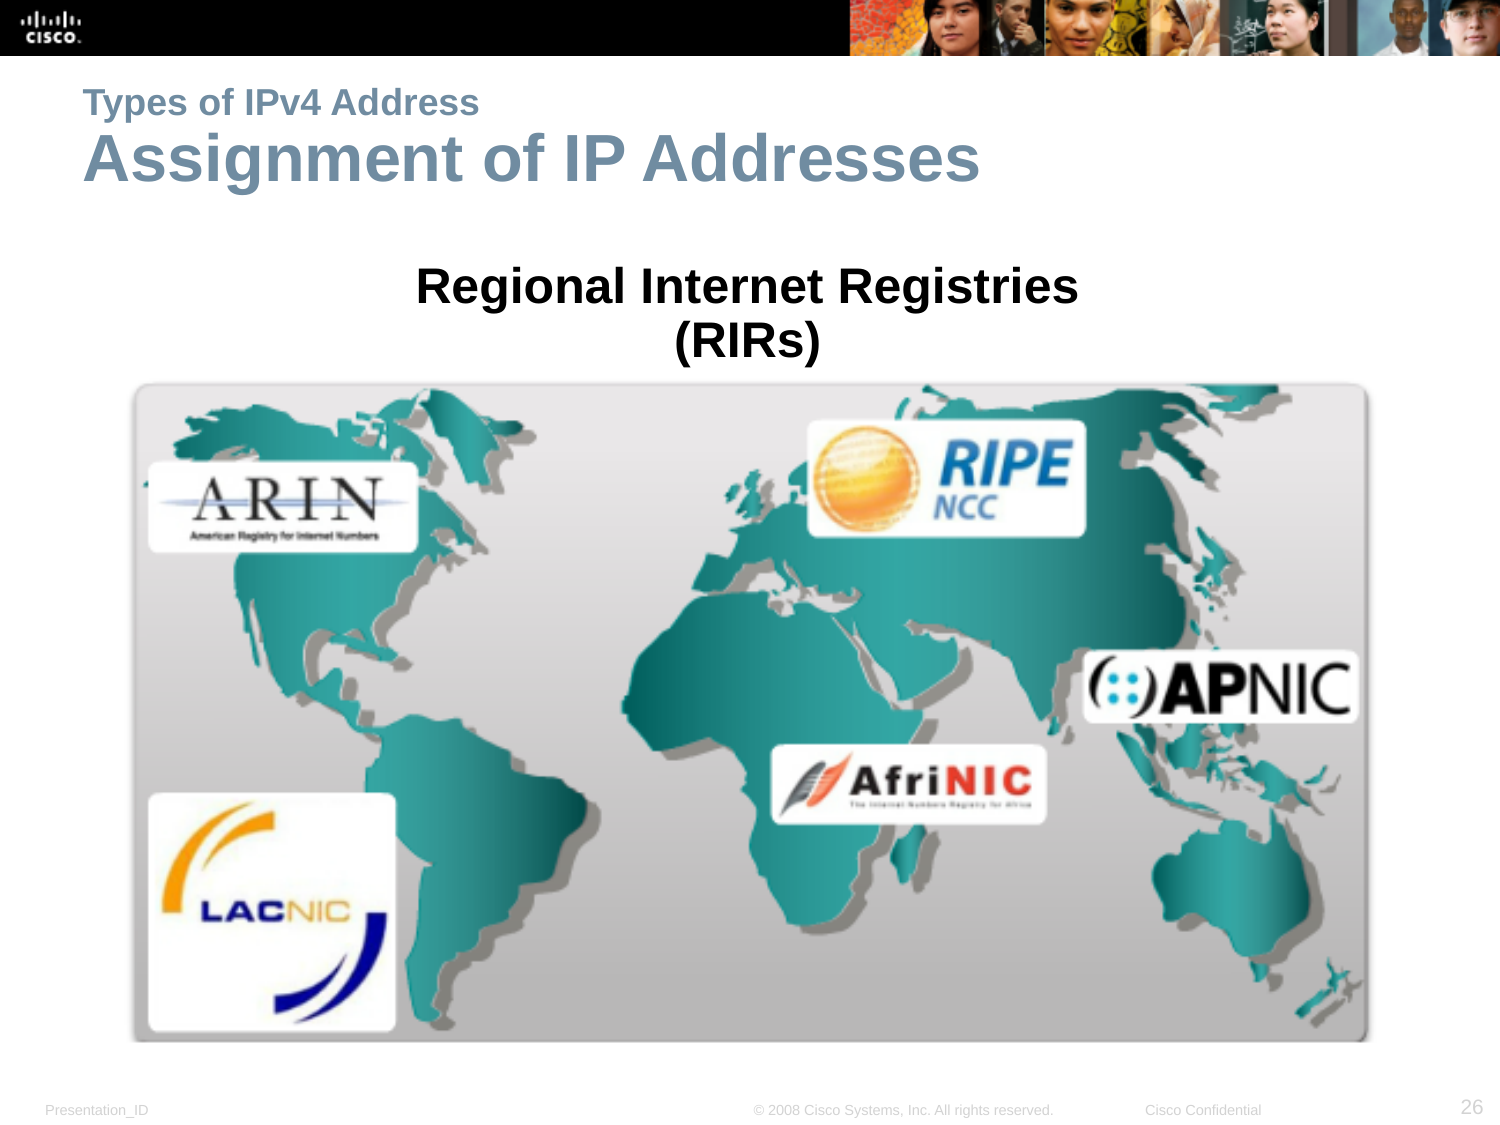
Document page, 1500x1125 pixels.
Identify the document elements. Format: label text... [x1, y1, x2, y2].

picture [0, 0, 1500, 56]
title Types of IPv4 Address Assignment of IP Addresses [69, 64, 1500, 203]
text_box Regional Internet Registries (RIRs) [372, 252, 1123, 350]
picture [98, 351, 1397, 1060]
